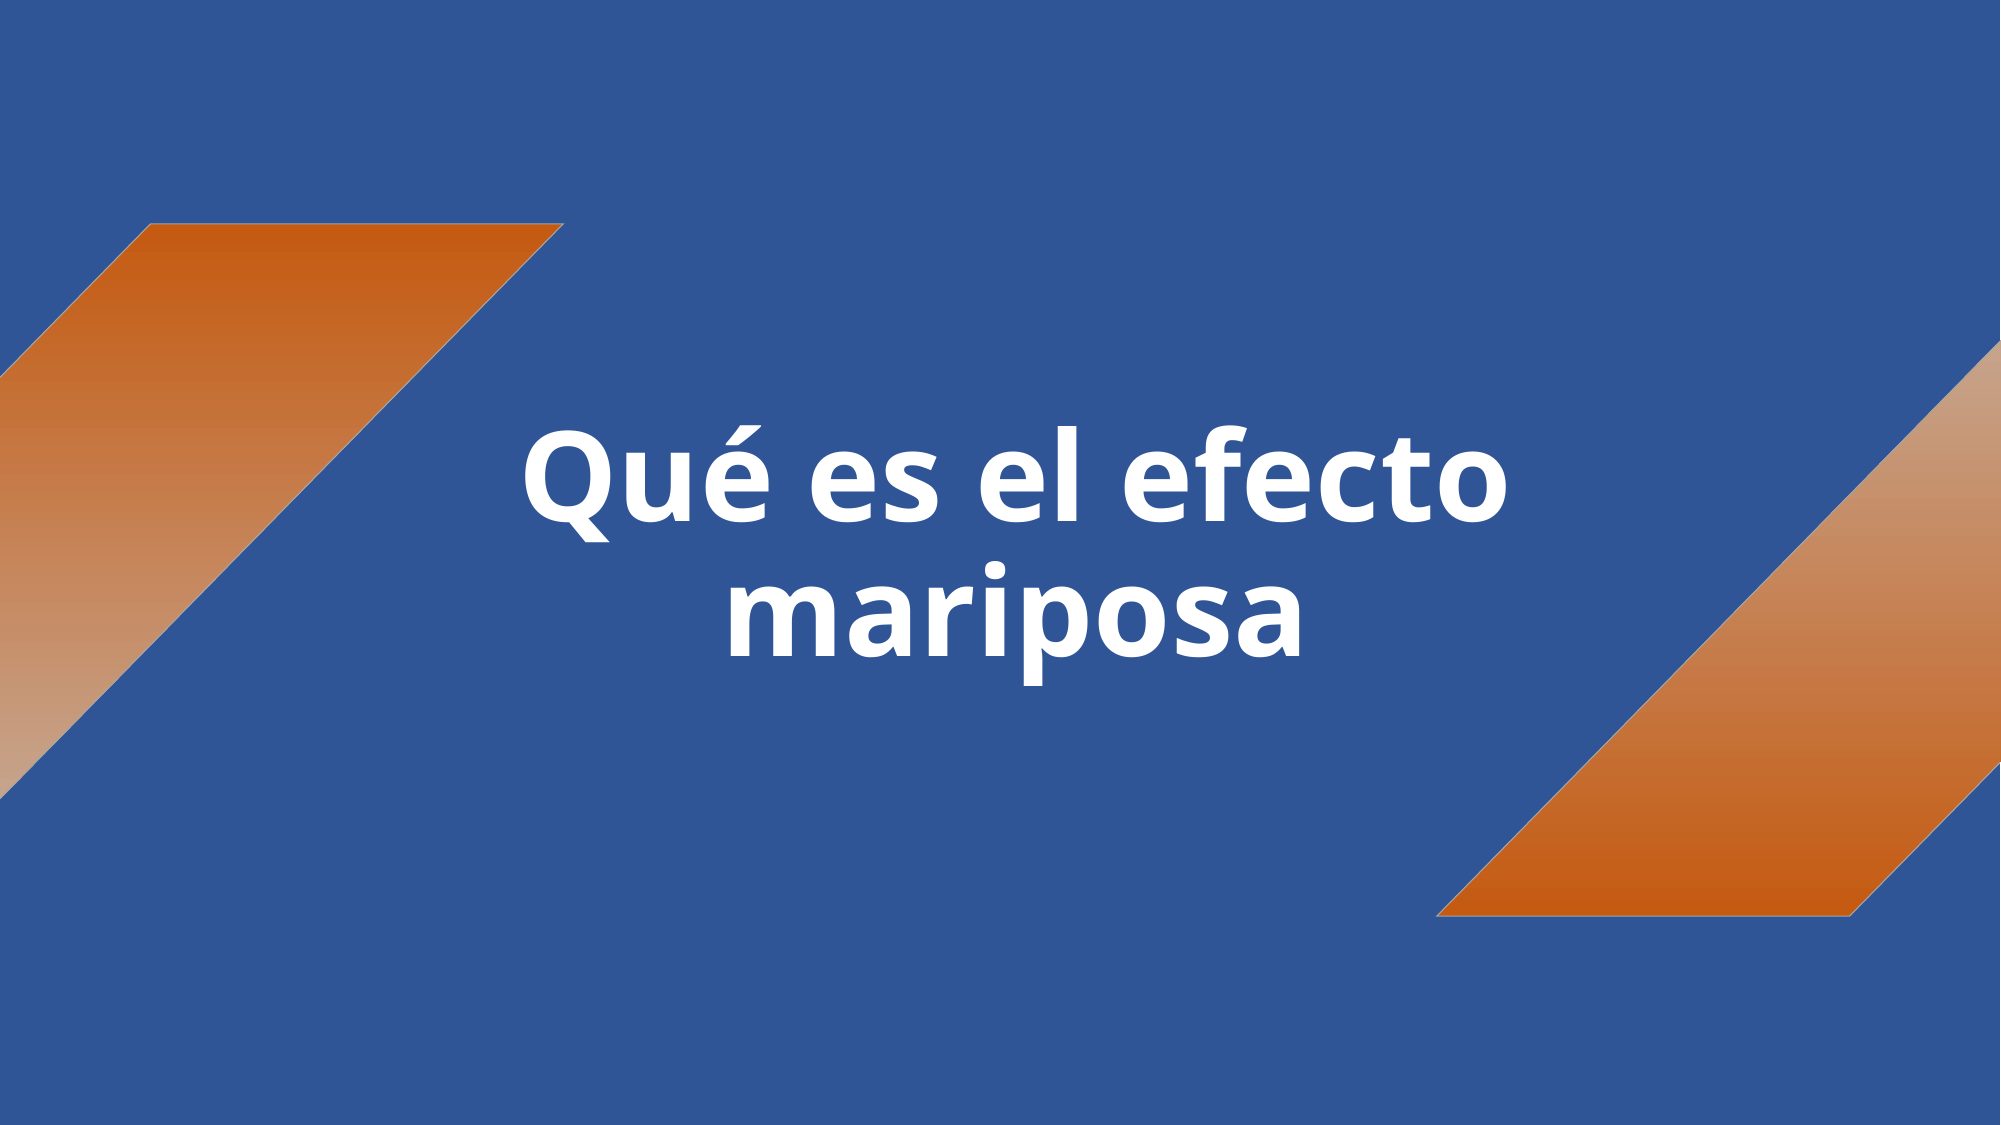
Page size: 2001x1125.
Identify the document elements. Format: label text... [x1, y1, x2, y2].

text_box [1435, 340, 2000, 917]
title Qué es el efecto mariposa [265, 298, 1766, 691]
text_box [0, 223, 565, 800]
